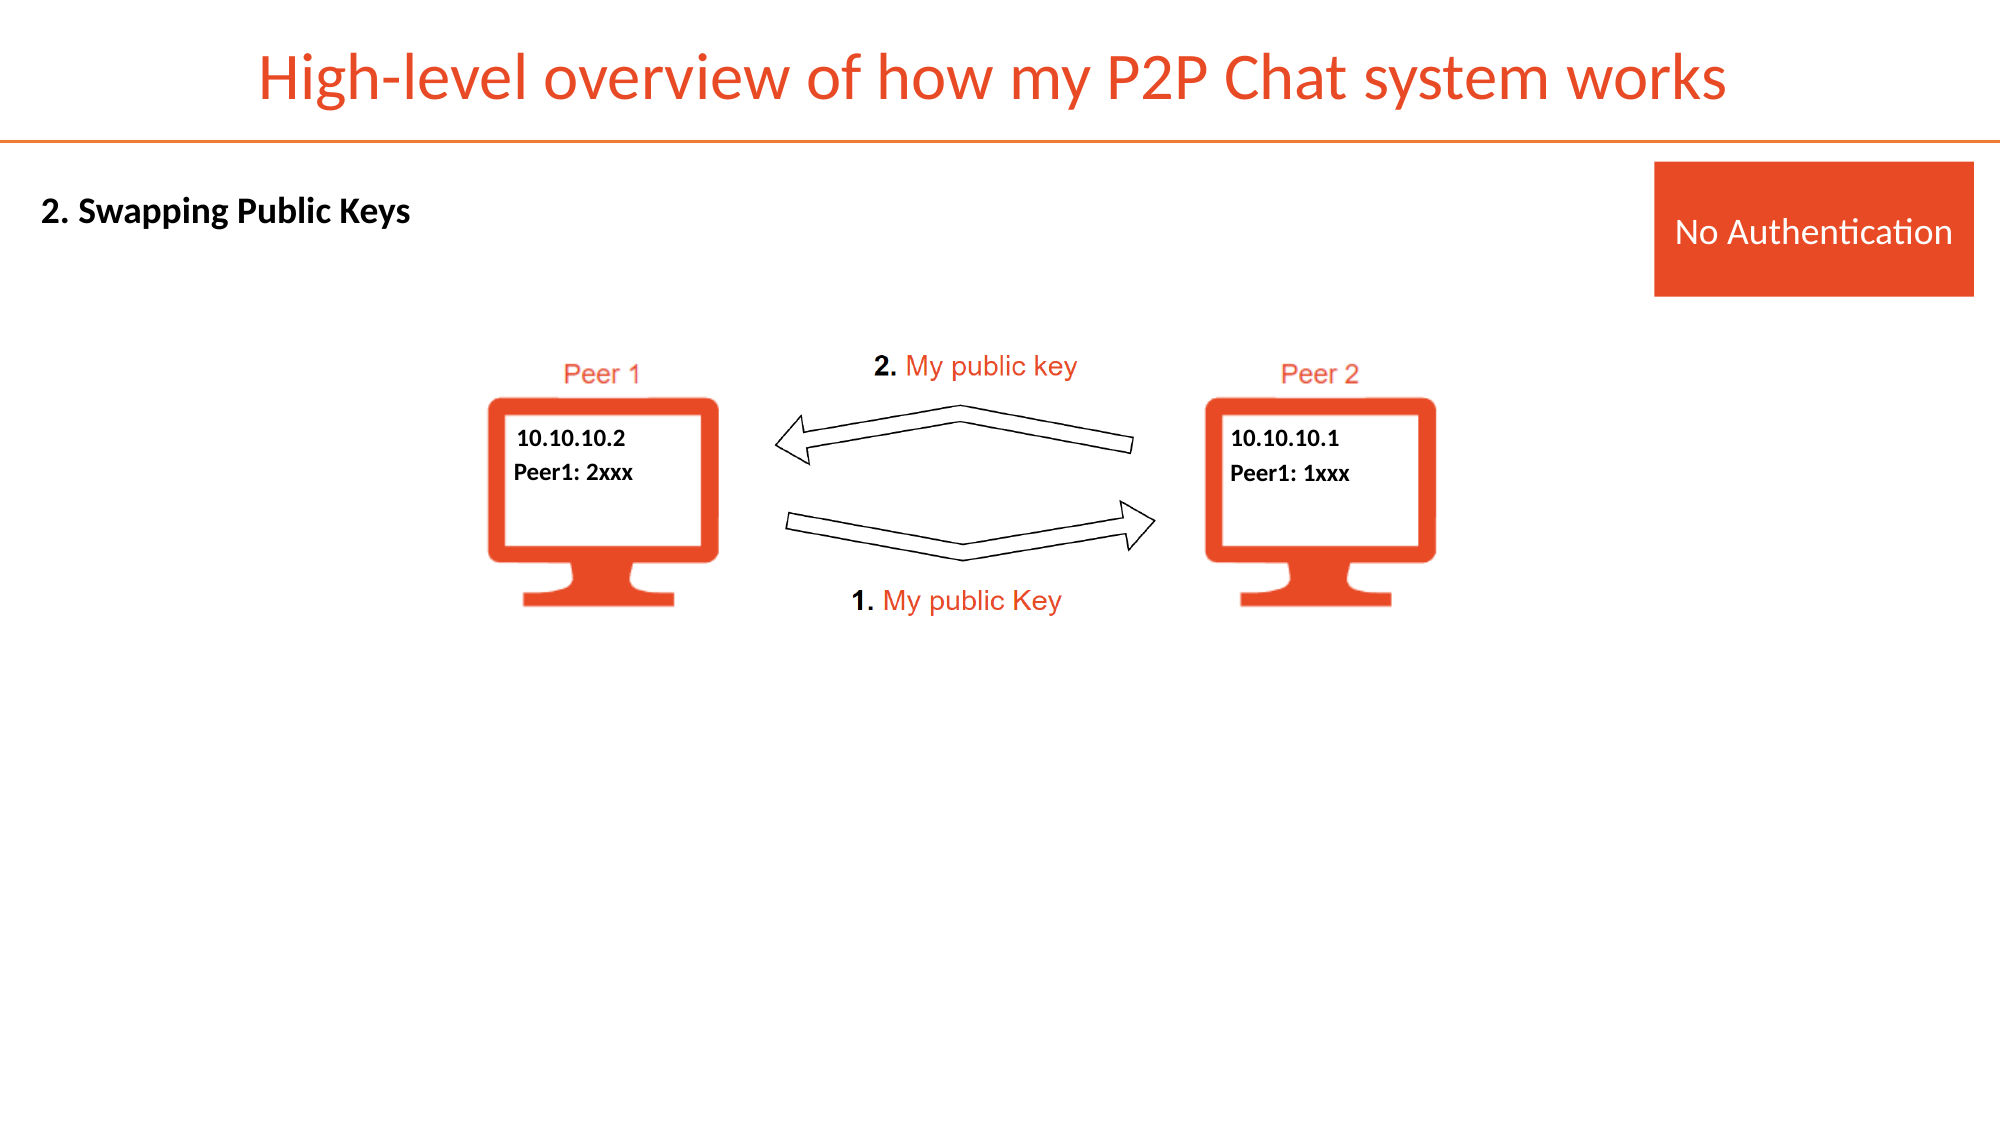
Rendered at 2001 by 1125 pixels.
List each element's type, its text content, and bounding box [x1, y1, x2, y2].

picture [765, 342, 1170, 472]
picture [453, 327, 736, 652]
picture [1199, 327, 1472, 652]
text_box High-level overview of how my P2P Chat system works [243, 25, 1757, 121]
text_box 2. Swapping Public Keys [26, 178, 443, 238]
picture [771, 494, 1164, 631]
text_box No Authentication [1653, 161, 1975, 298]
